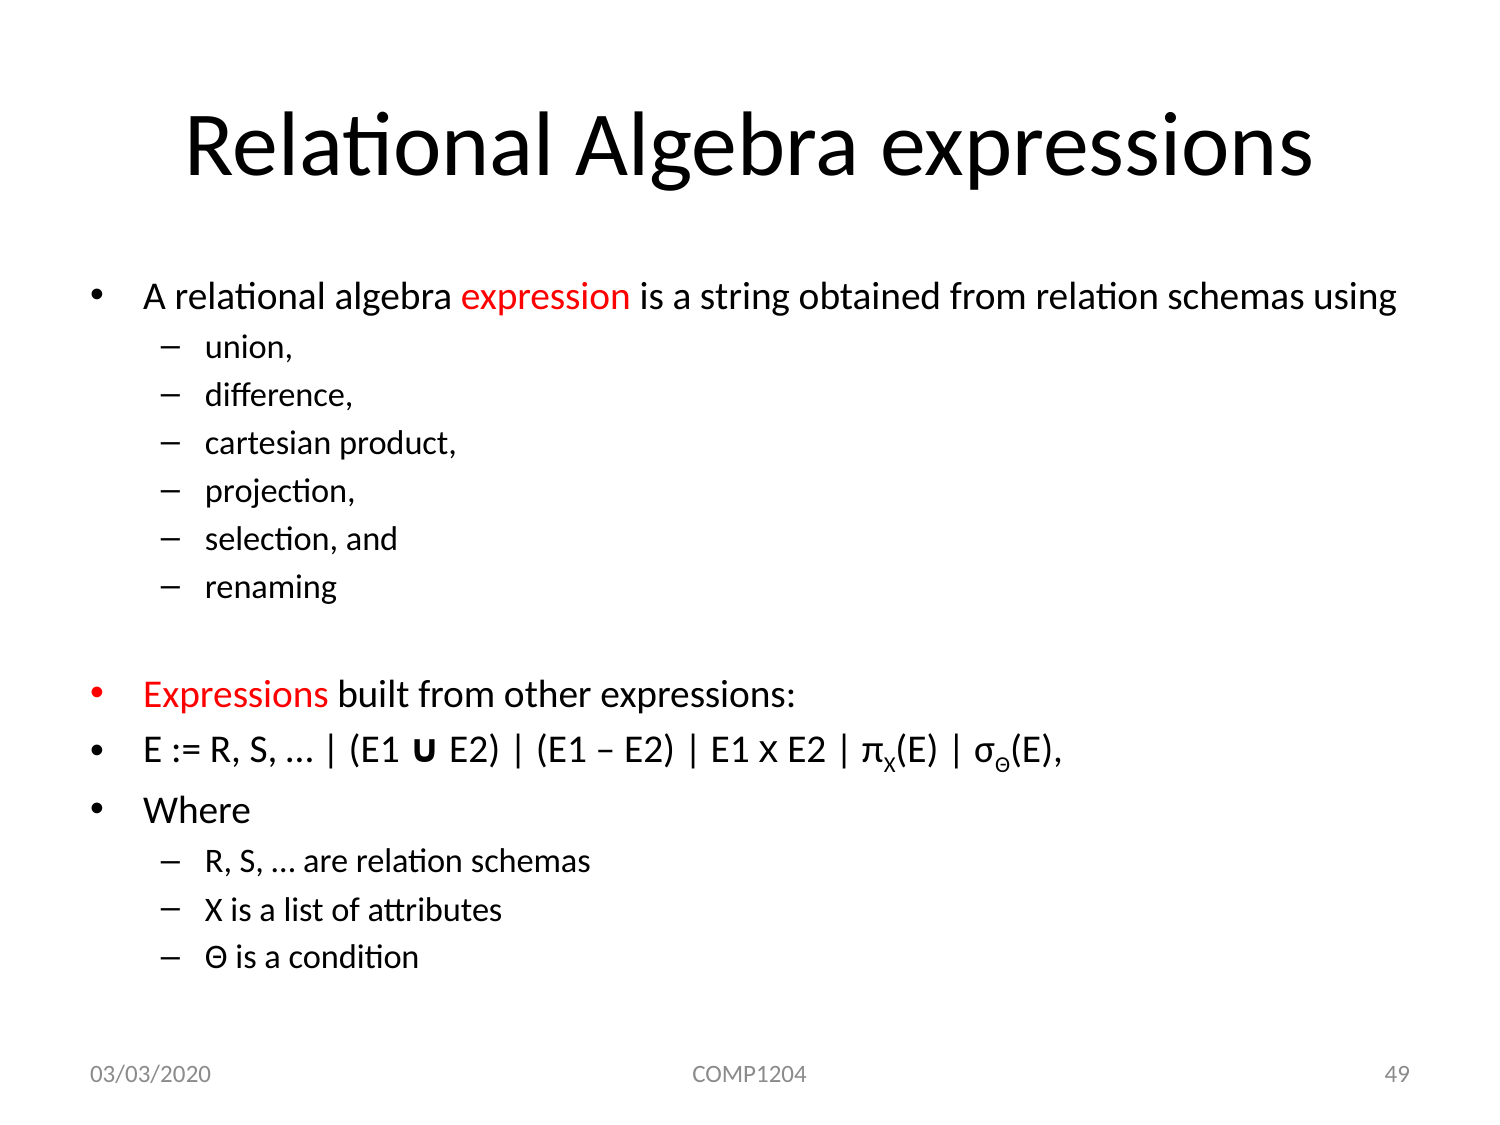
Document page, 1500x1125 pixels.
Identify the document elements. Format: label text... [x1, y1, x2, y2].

footer COMP1204 [512, 1042, 988, 1103]
slide_number 49 [1074, 1042, 1425, 1103]
list A relational algebra expression is a string obtained from relation schemas using union, difference, cartesian product, projection, selection, and renaming Expressions built from other expressions: E := R, S, … | (E1 ∪ E2) | (E1 – E2) | E1 x E2 | πX(E) | σΘ(E), Where R, S, … are relation schemas X is a list of attributes Θ is a condition [75, 262, 1425, 1005]
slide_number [75, 1042, 425, 1103]
title Relational Algebra expressions [75, 45, 1425, 233]
